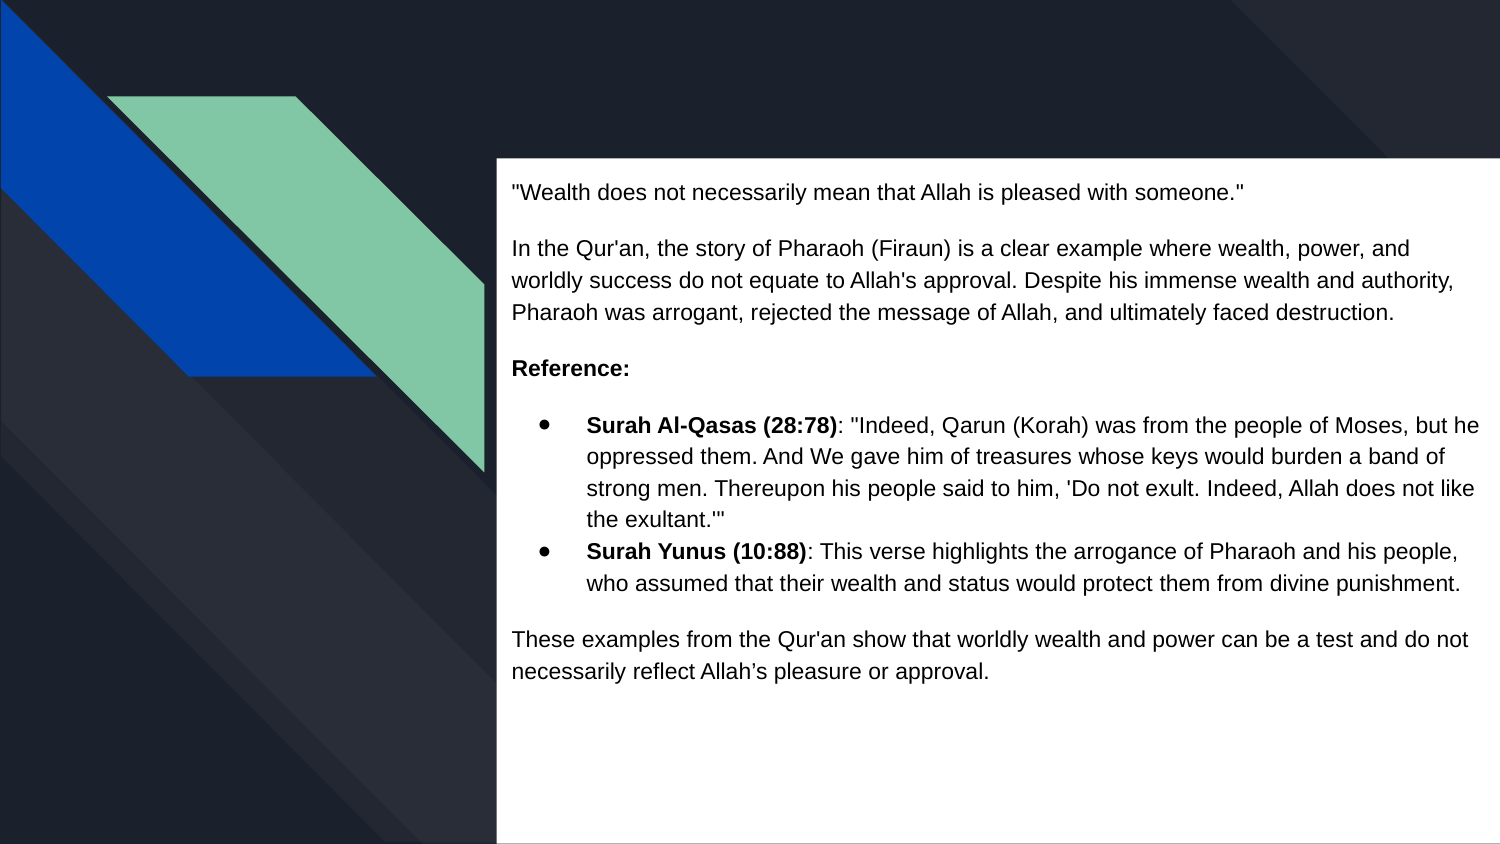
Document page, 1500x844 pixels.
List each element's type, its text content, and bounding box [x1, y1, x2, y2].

title "Wealth does not necessarily mean that Allah is pleased with someone." In the Qur'an, the story of Pharaoh (Firaun) is a clear example where wealth, power, and worldly success do not equate to Allah's approval. Despite his immense wealth and authority, Pharaoh was arrogant, rejected the message of Allah, and ultimately faced destruction. Reference: Surah Al-Qasas (28:78): "Indeed, Qarun (Korah) was from the people of Moses, but he oppressed them. And We gave him of treasures whose keys would burden a band of strong men. Thereupon his people said to him, 'Do not exult. Indeed, Allah does not like the exultant.'" Surah Yunus (10:88): This verse highlights the arrogance of Pharaoh and his people, who assumed that their wealth and status would protect them from divine punishment. These examples from the Qur'an show that worldly wealth and power can be a test and do not necessarily reflect Allah’s pleasure or approval. [496, 158, 1500, 844]
